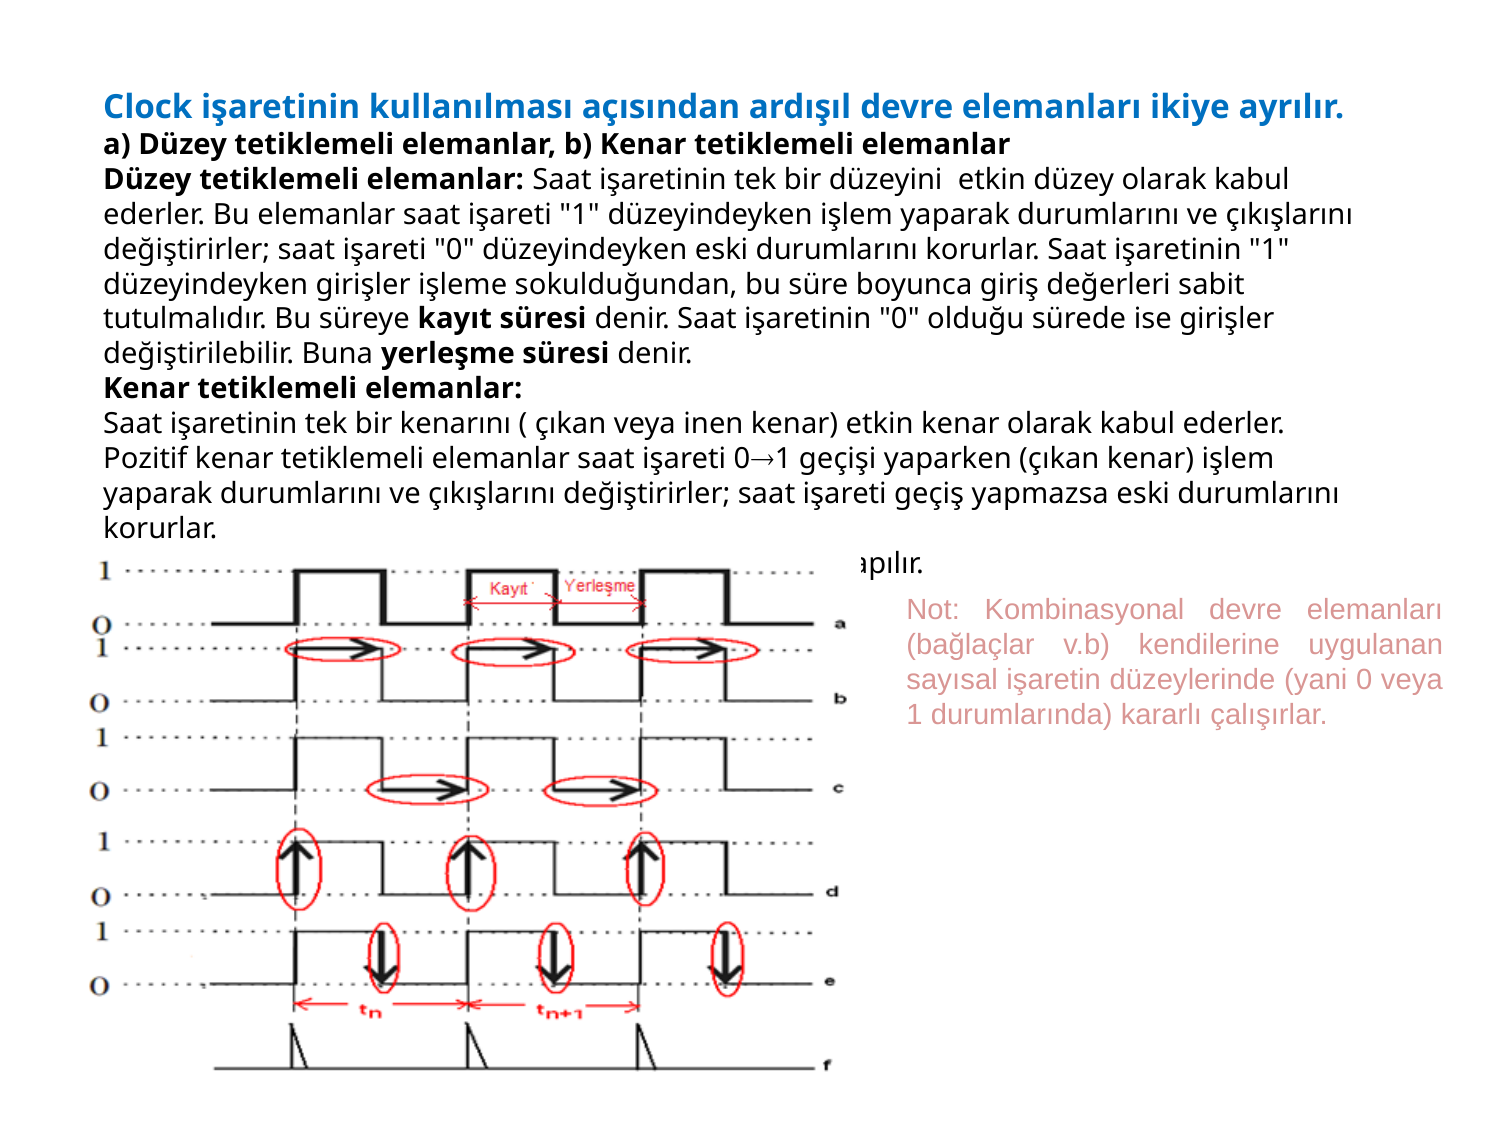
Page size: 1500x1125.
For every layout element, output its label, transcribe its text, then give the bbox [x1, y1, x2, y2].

picture [88, 547, 861, 1075]
text_box Clock işaretinin kullanılması açısından ardışıl devre elemanları ikiye ayrılır. a) Düzey tetiklemeli elemanlar, b) Kenar tetiklemeli elemanlar Düzey tetiklemeli elemanlar: Saat işaretinin tek bir düzeyini etkin düzey olarak kabul ederler. Bu elemanlar saat işareti "1" düzeyindeyken işlem yaparak durumlarını ve çıkışlarını değiştirirler; saat işareti "0" düzeyindeyken eski durumlarını korurlar. Saat işaretinin "1" düzeyindeyken girişler işleme sokulduğundan, bu süre boyunca giriş değerleri sabit tutulmalıdır. Bu süreye kayıt süresi denir. Saat işaretinin "0" olduğu sürede ise girişler değiştirilebilir. Buna yerleşme süresi denir. Kenar tetiklemeli elemanlar: Saat işaretinin tek bir kenarını ( çıkan veya inen kenar) etkin kenar olarak kabul ederler. Pozitif kenar tetiklemeli elemanlar saat işareti 0®1 geçişi yaparken (çıkan kenar) işlem yaparak durumlarını ve çıkışlarını değiştirirler; saat işareti geçiş yapmazsa eski durumlarını korurlar. Negatif lojikte ise işlemler 1®0 geçişinde (inen kenar) yapılır. [88, 77, 1376, 405]
text_box [88, 405, 1500, 491]
text_box Clock işaretinin kullanılması açısından ardışıl devre elemanları ikiye ayrılır. a) Düzey tetiklemeli elemanlar, b) Kenar tetiklemeli elemanlar Düzey tetiklemeli elemanlar: Saat işaretinin tek bir düzeyini etkin düzey olarak kabul ederler. Bu elemanlar saat işareti "1" düzeyindeyken işlem yaparak durumlarını ve çıkışlarını değiştirirler; saat işareti "0" düzeyindeyken eski durumlarını korurlar. Saat işaretinin "1" düzeyindeyken girişler işleme sokulduğundan, bu süre boyunca giriş değerleri sabit tutulmalıdır. Bu süreye kayıt süresi denir. Saat işaretinin "0" olduğu sürede ise girişler değiştirilebilir. Buna yerleşme süresi denir. Kenar tetiklemeli elemanlar: Saat işaretinin tek bir kenarını ( çıkan veya inen kenar) etkin kenar olarak kabul ederler. Pozitif kenar tetiklemeli elemanlar saat işareti 0®1 geçişi yaparken (çıkan kenar) işlem yaparak durumlarını ve çıkışlarını değiştirirler; saat işareti geçiş yapmazsa eski durumlarını korurlar. Negatif lojikte ise işlemler 1®0 geçişinde (inen kenar) yapılır. [88, 491, 1376, 587]
text_box Not: Kombinasyonal devre elemanları (bağlaçlar v.b) kendilerine uygulanan sayısal işaretin düzeylerinde (yani 0 veya 1 durumlarında) kararlı çalışırlar. [891, 583, 1459, 738]
